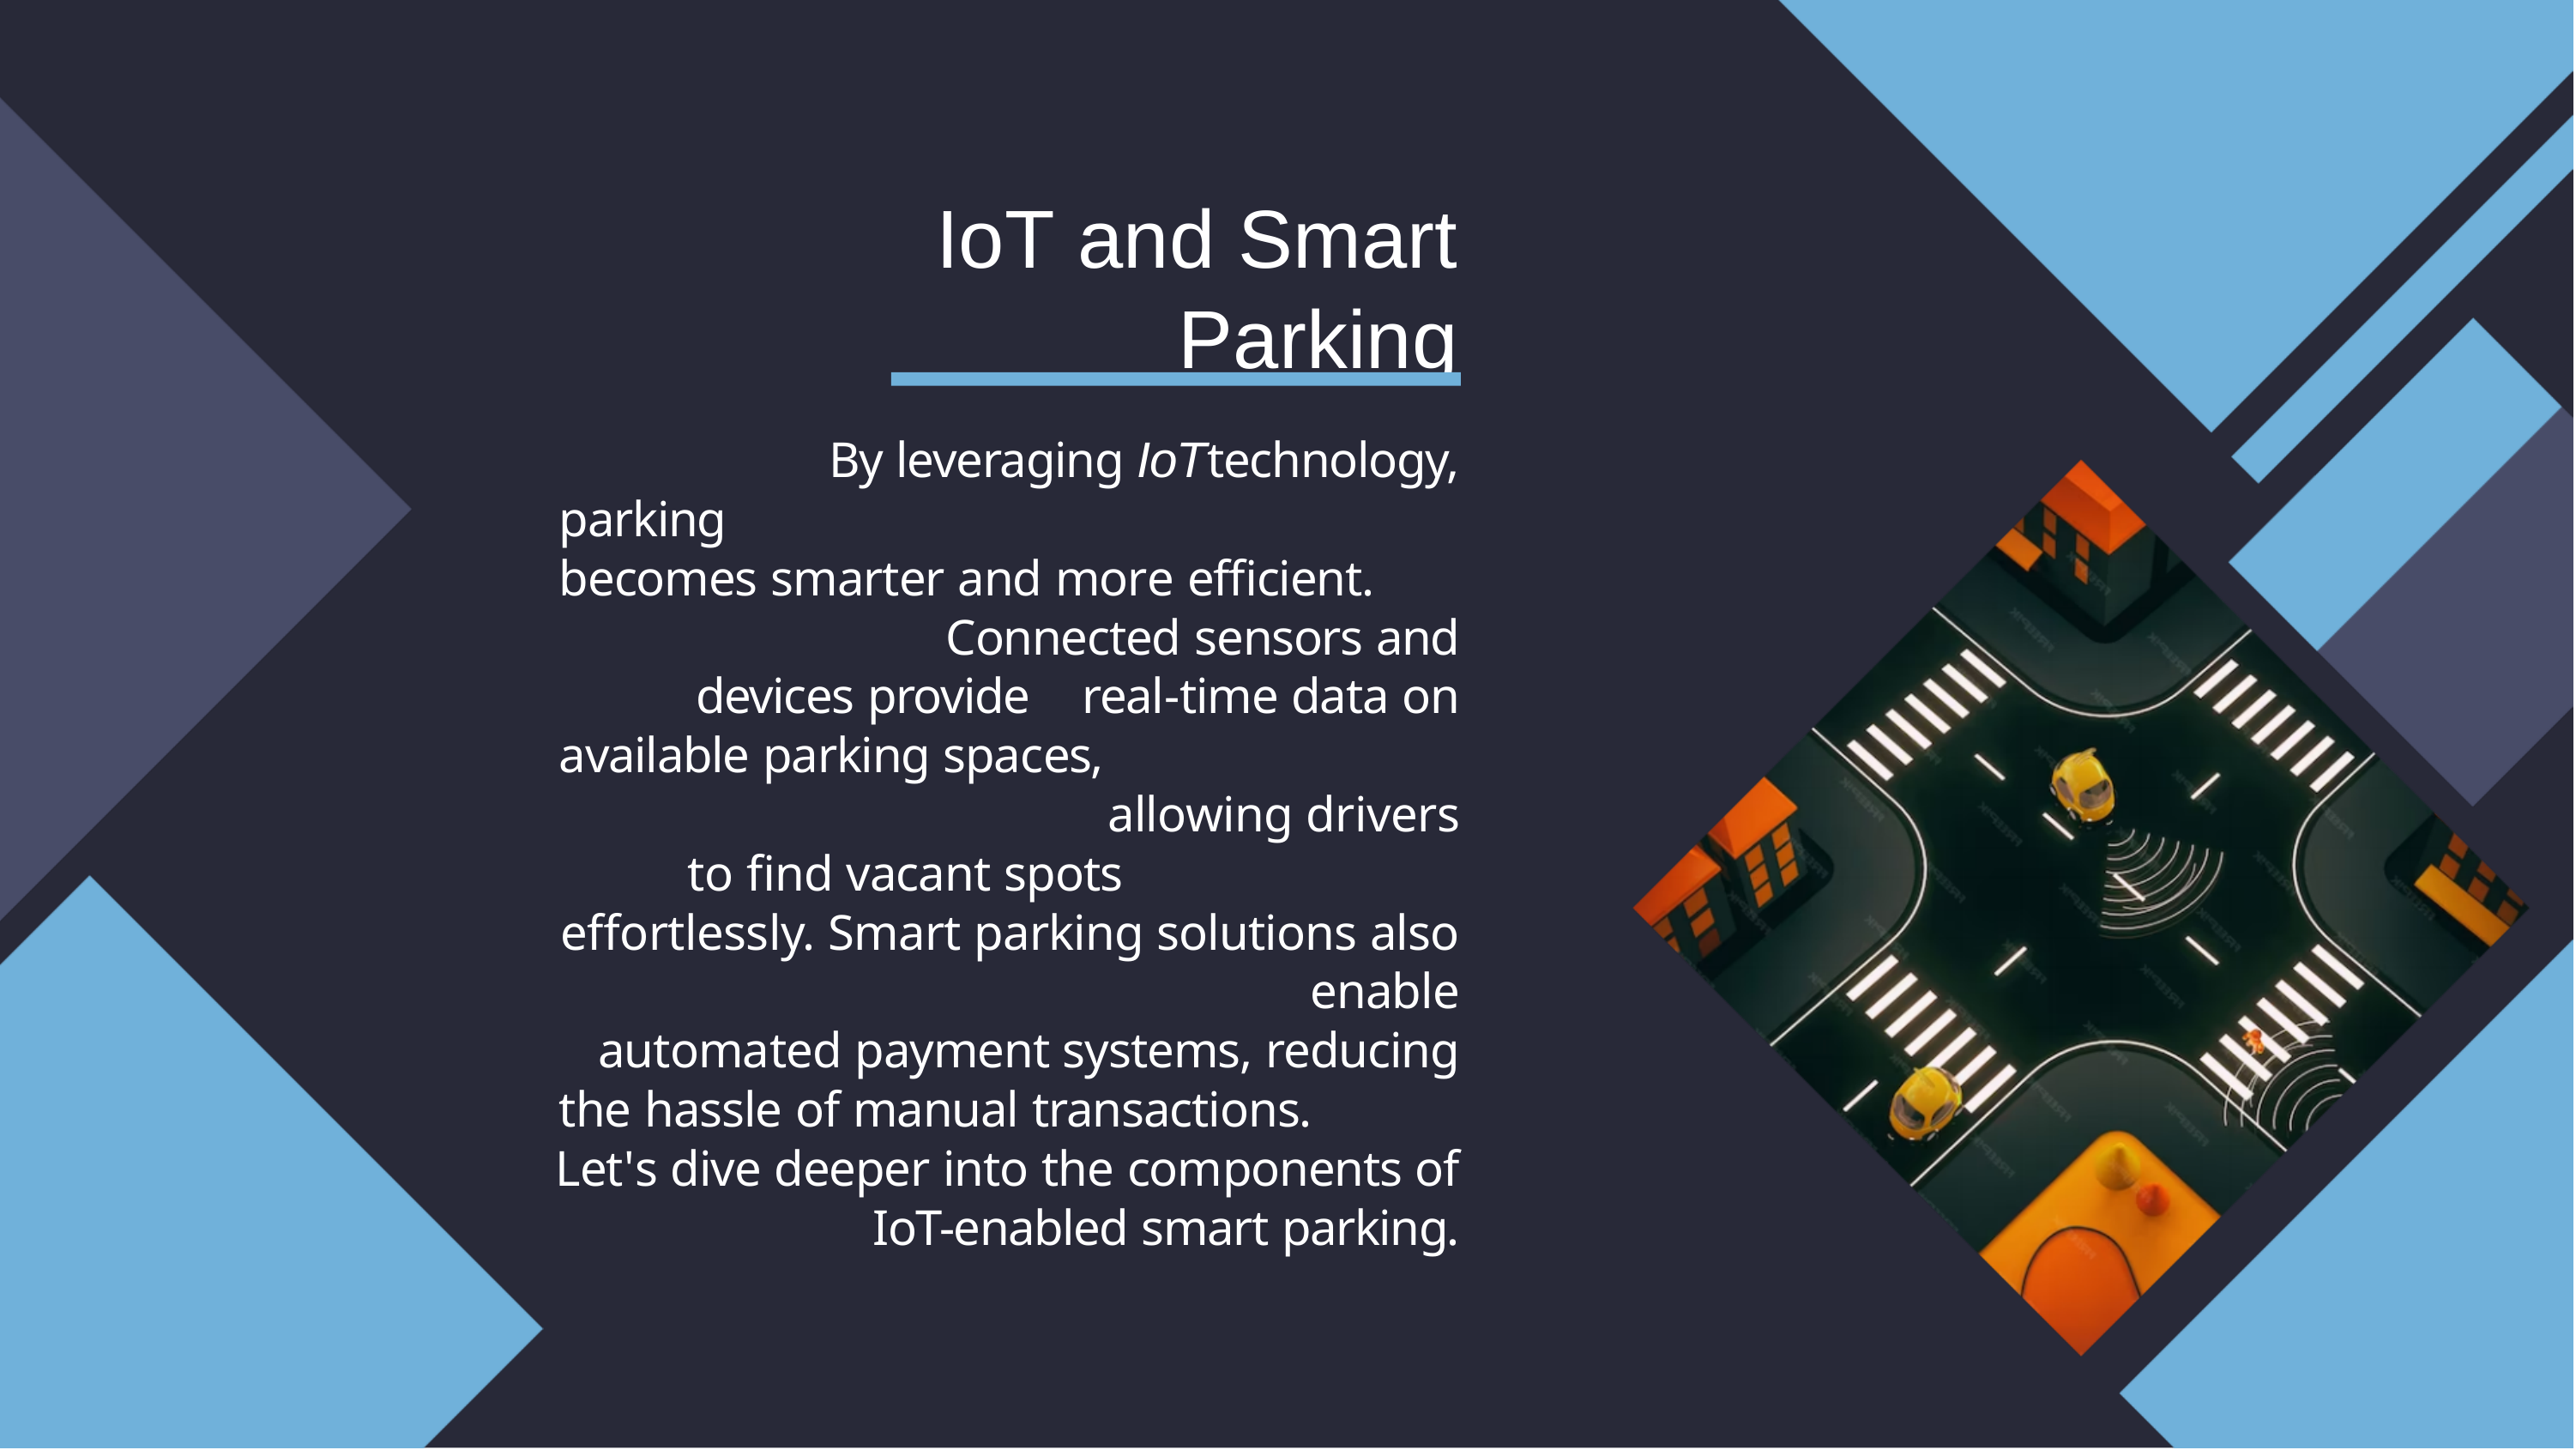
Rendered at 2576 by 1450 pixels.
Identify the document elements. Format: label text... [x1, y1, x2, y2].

text_box IoT and Smart Parking [636, 182, 1458, 287]
text_box [0, 0, 1632, 1448]
picture [1632, 0, 2573, 1448]
picture [0, 55, 544, 1448]
text_box [890, 372, 1461, 386]
text_box By leveraging IoTtechnology, parking becomes smarter and more efﬁcient. Connected sensors and devices provide real-time data on available parking spaces, allowing drivers to ﬁnd vacant spots effortlessly. Smart parking solutions also enable automated payment systems, reducing the hassle of manual transactions. Let's dive deeper into the components of IoT-enabled smart parking. [548, 421, 1460, 1022]
